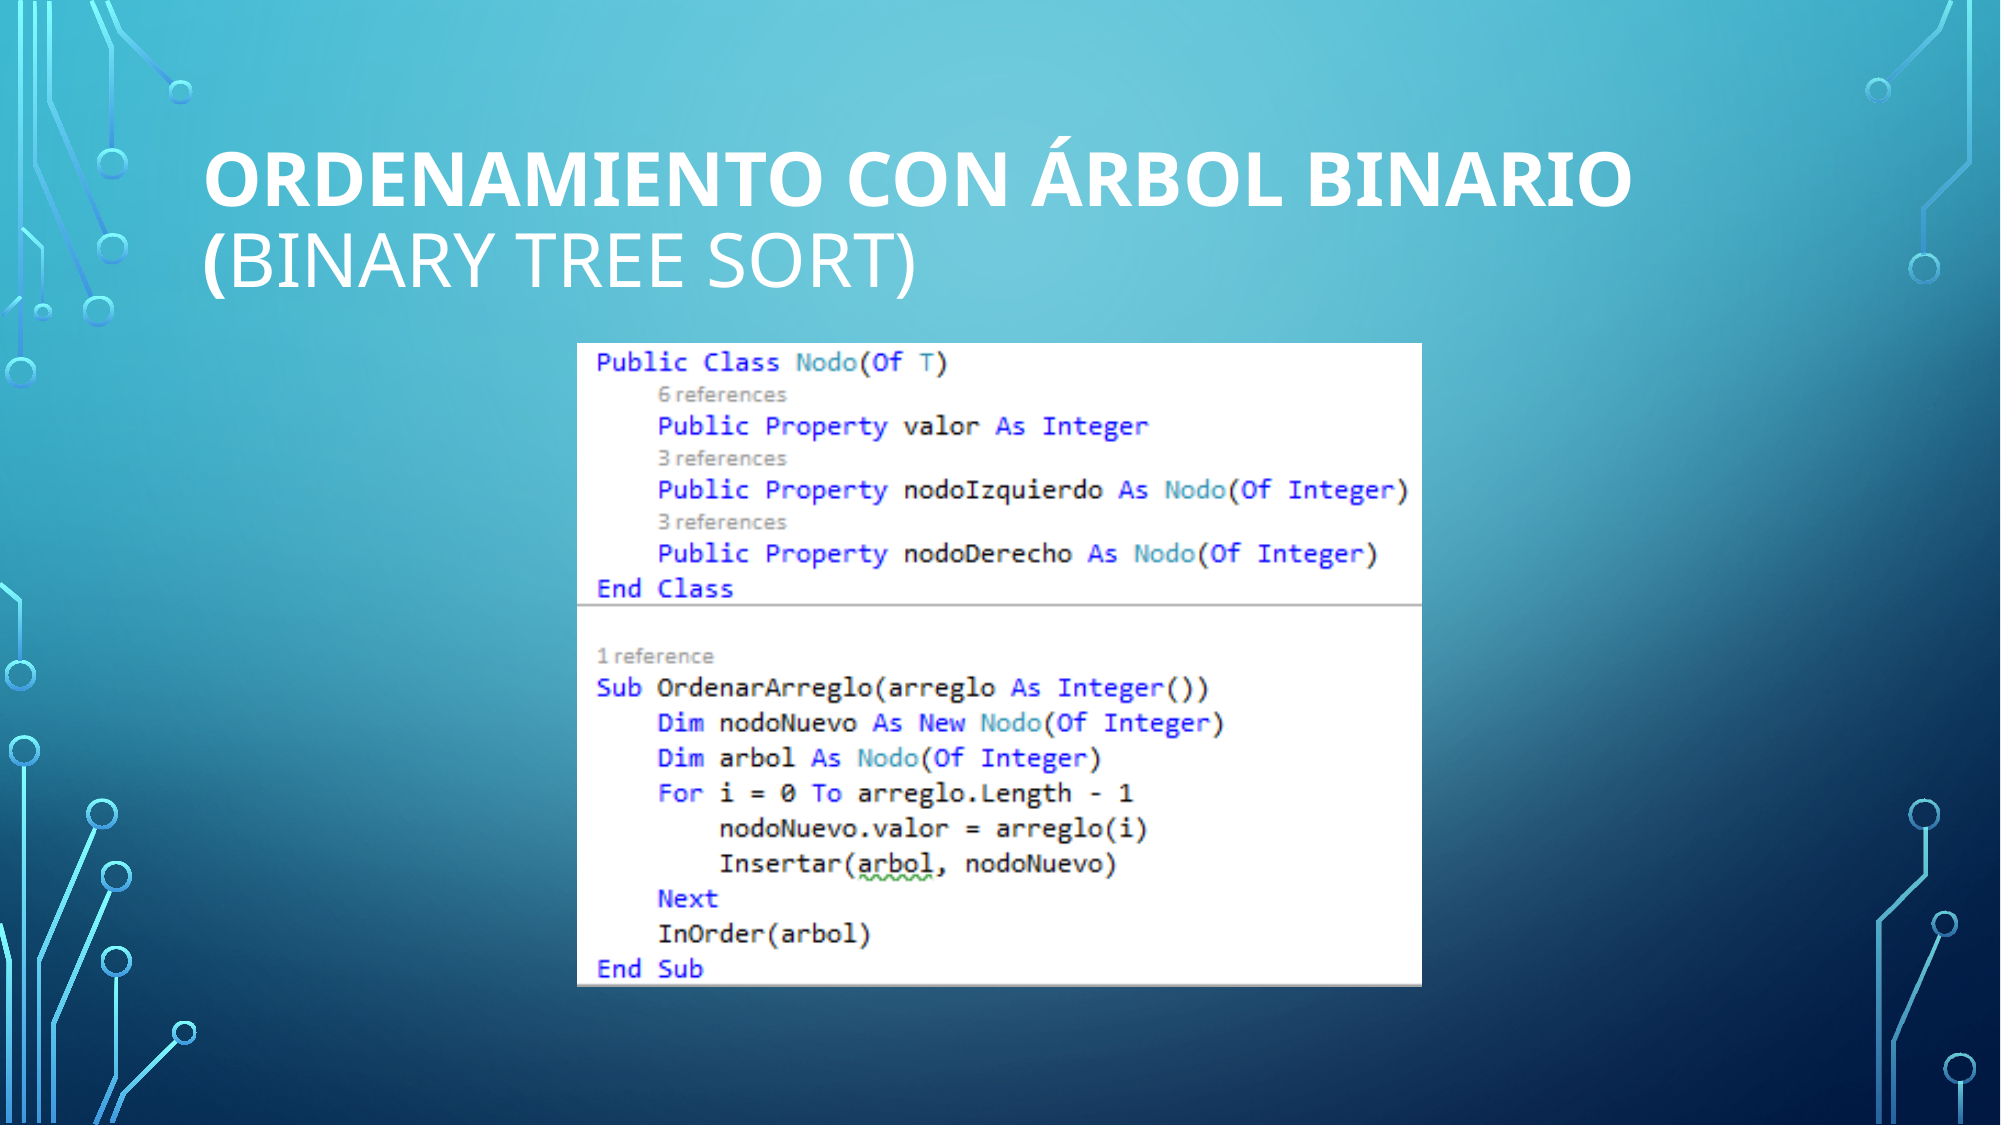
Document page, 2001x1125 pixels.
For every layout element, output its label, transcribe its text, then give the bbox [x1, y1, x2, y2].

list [577, 343, 1423, 987]
title Ordenamiento con árbol binario (Binary tree sort) [187, 101, 1813, 344]
